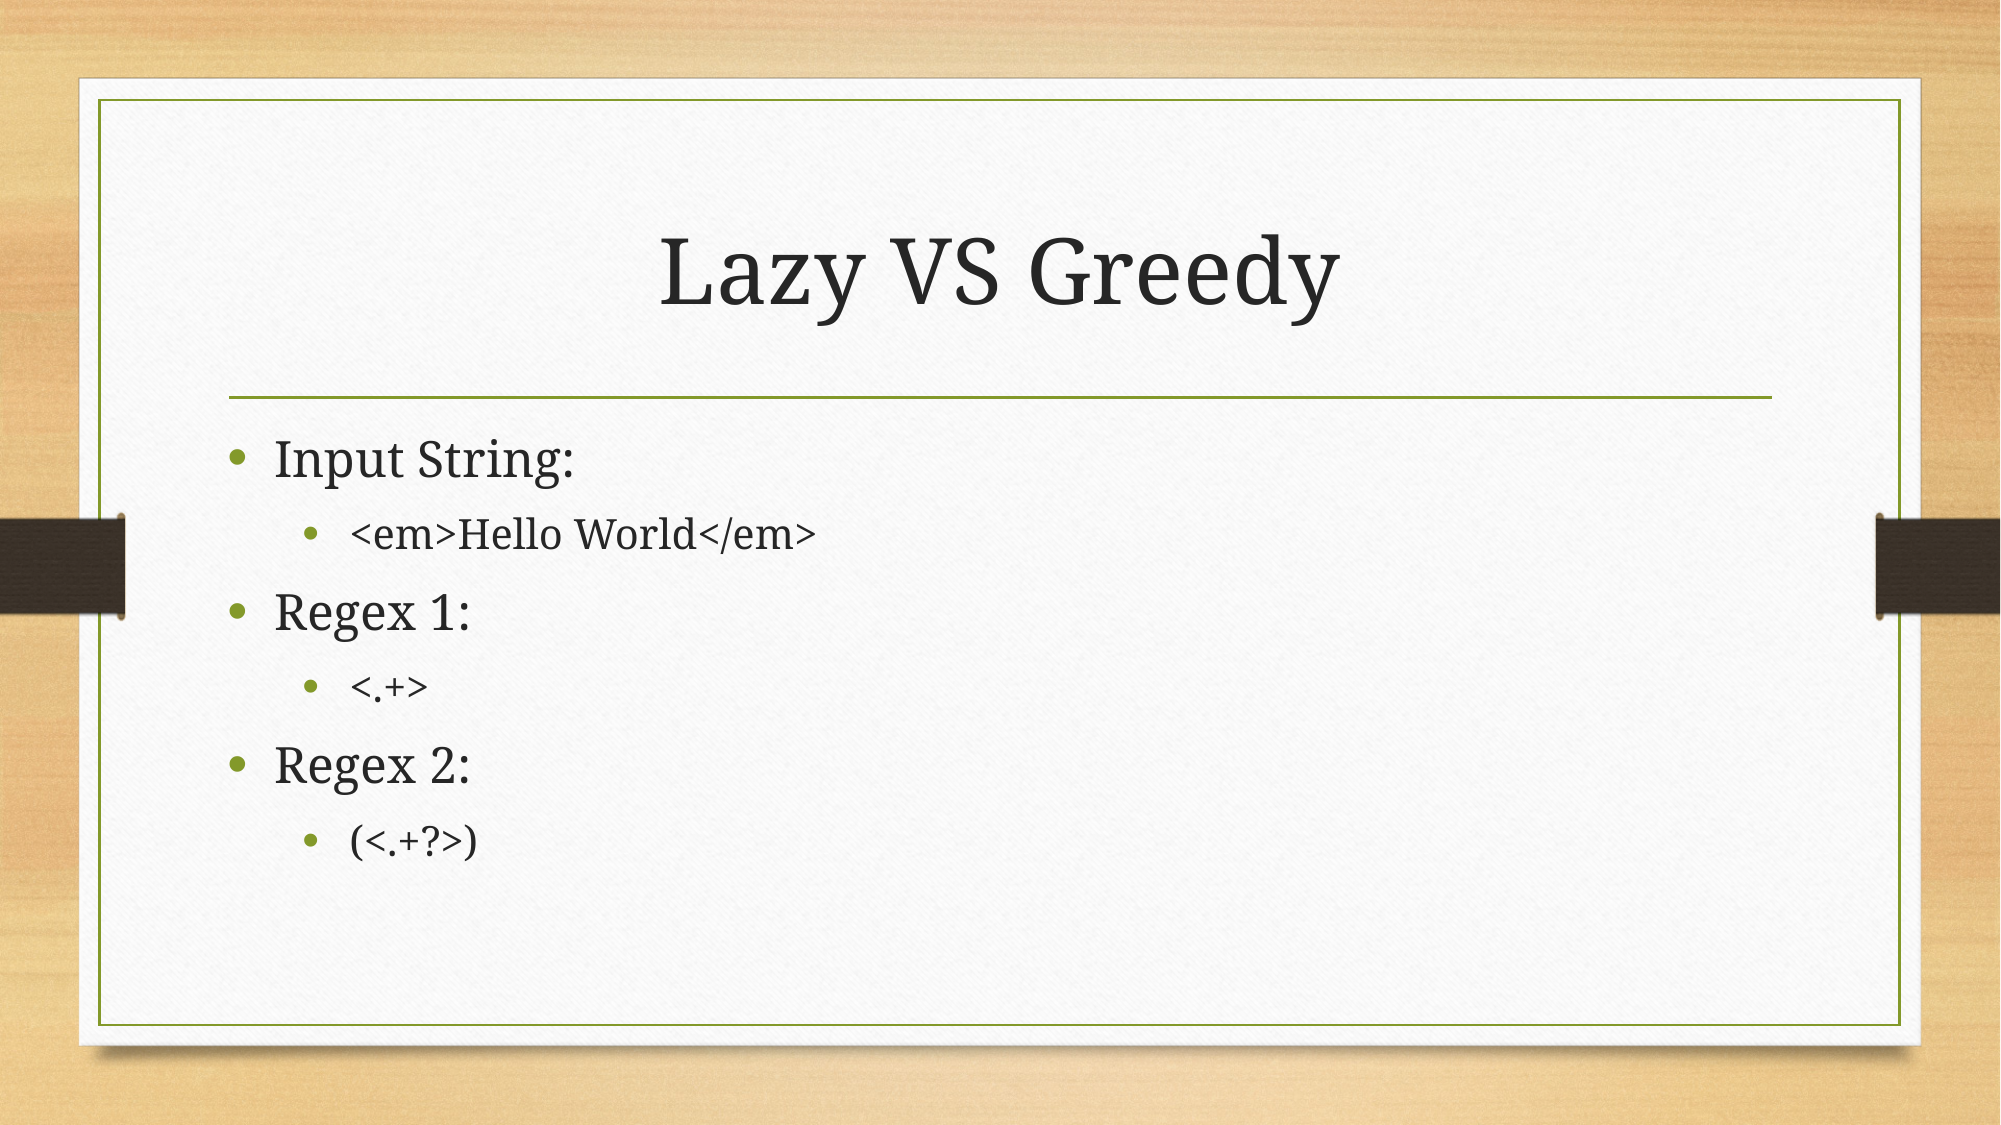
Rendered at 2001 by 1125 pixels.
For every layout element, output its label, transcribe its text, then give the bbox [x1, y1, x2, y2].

list Input String: <em>Hello World</em> Regex 1: <.+> Regex 2: (<.+?>) [212, 419, 1788, 964]
title Lazy VS Greedy [212, 161, 1788, 375]
picture [0, 0, 2001, 1125]
